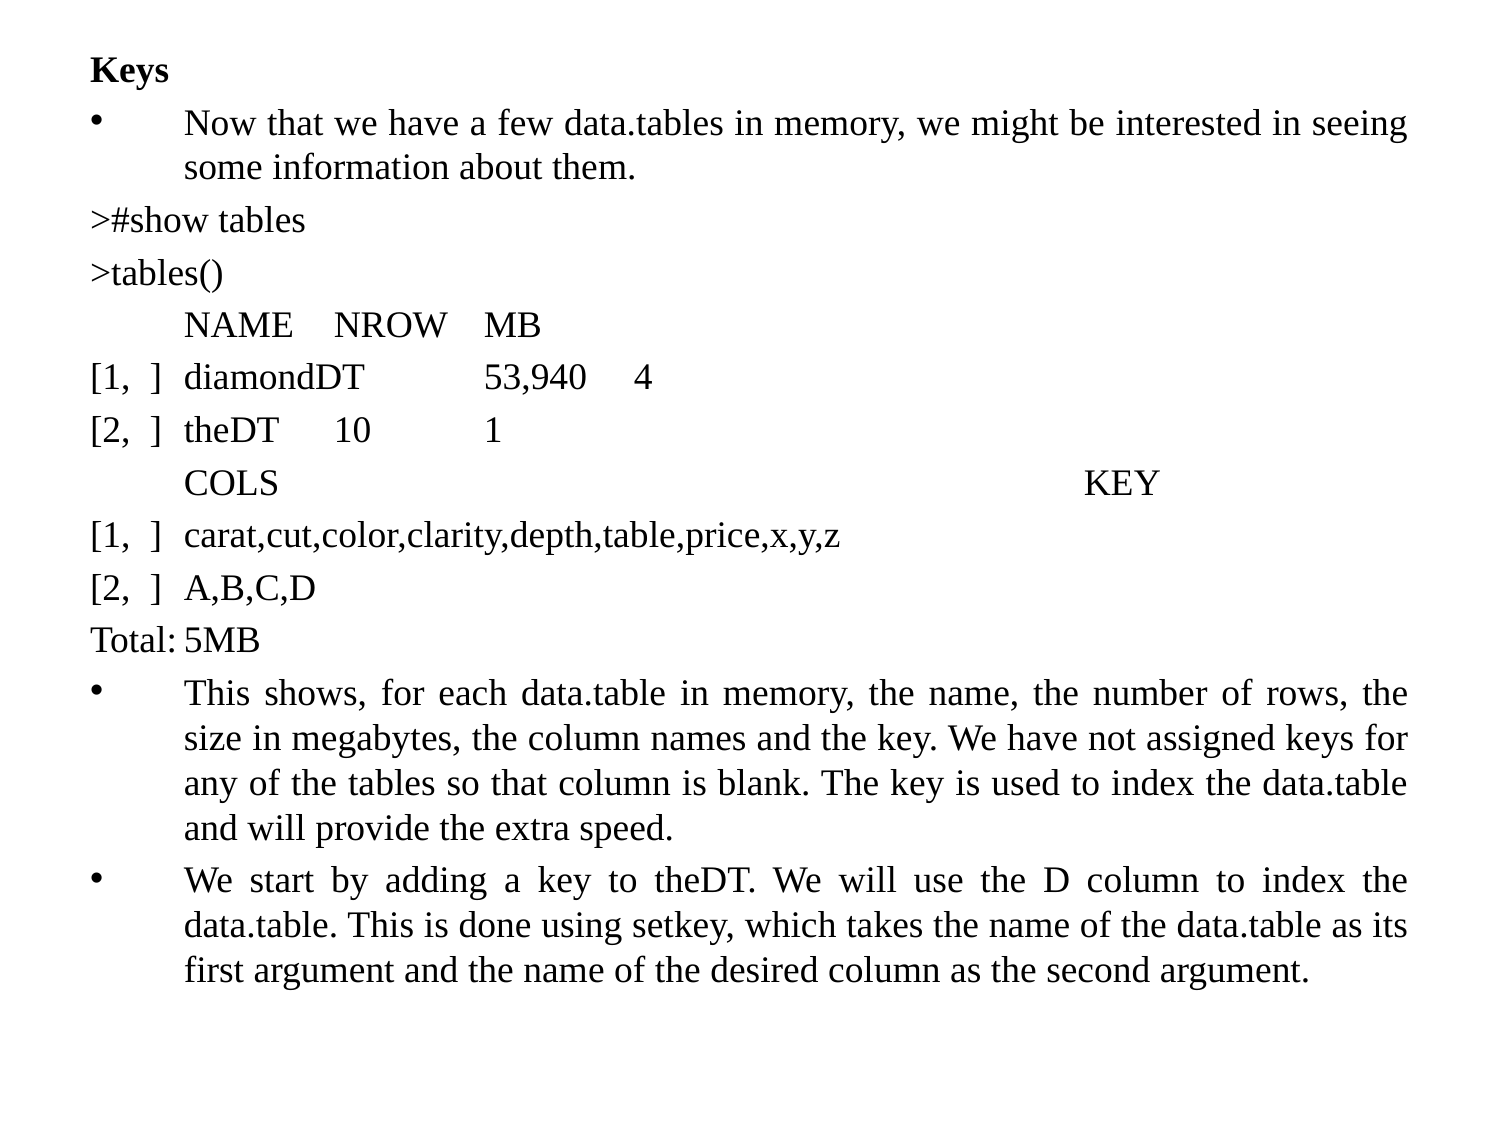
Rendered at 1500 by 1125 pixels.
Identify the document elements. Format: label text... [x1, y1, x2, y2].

list Keys Now that we have a few data.tables in memory, we might be interested in seeing some information about them. >#show tables >tables() NAME NROW MB [1, ] diamondDT 53,940 4 [2, ] theDT 10 1 COLS KEY [1, ] carat,cut,color,clarity,depth,table,price,x,y,z [2, ] A,B,C,D Total: 5MB This shows, for each data.table in memory, the name, the number of rows, the size in megabytes, the column names and the key. We have not assigned keys for any of the tables so that column is blank. The key is used to index the data.table and will provide the extra speed. We start by adding a key to theDT. We will use the D column to index the data.table. This is done using setkey, which takes the name of the data.table as its first argument and the name of the desired column as the second argument. [75, 37, 1425, 1063]
